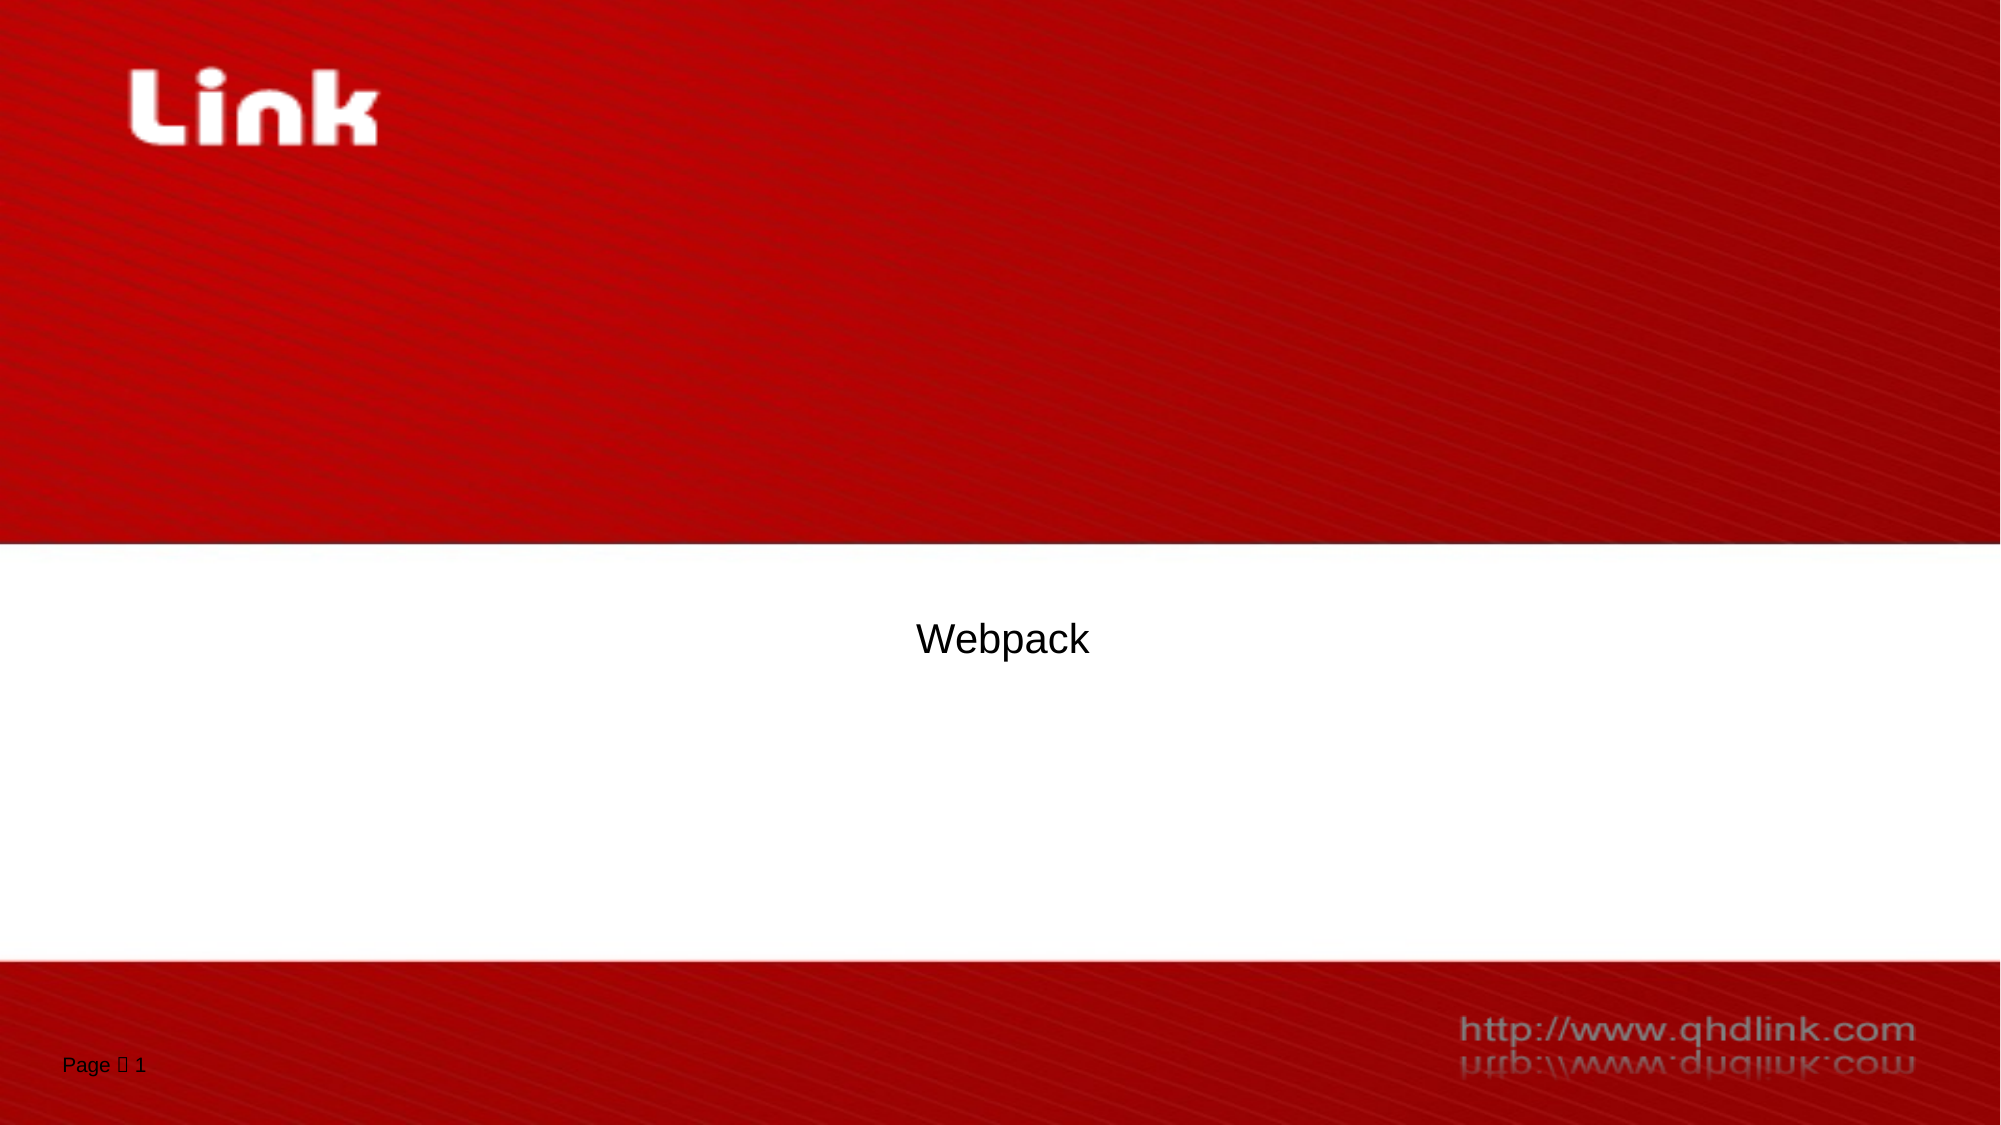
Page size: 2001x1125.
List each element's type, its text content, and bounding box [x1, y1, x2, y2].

picture [0, 0, 2001, 1125]
subtitle Webpack [303, 611, 1704, 900]
